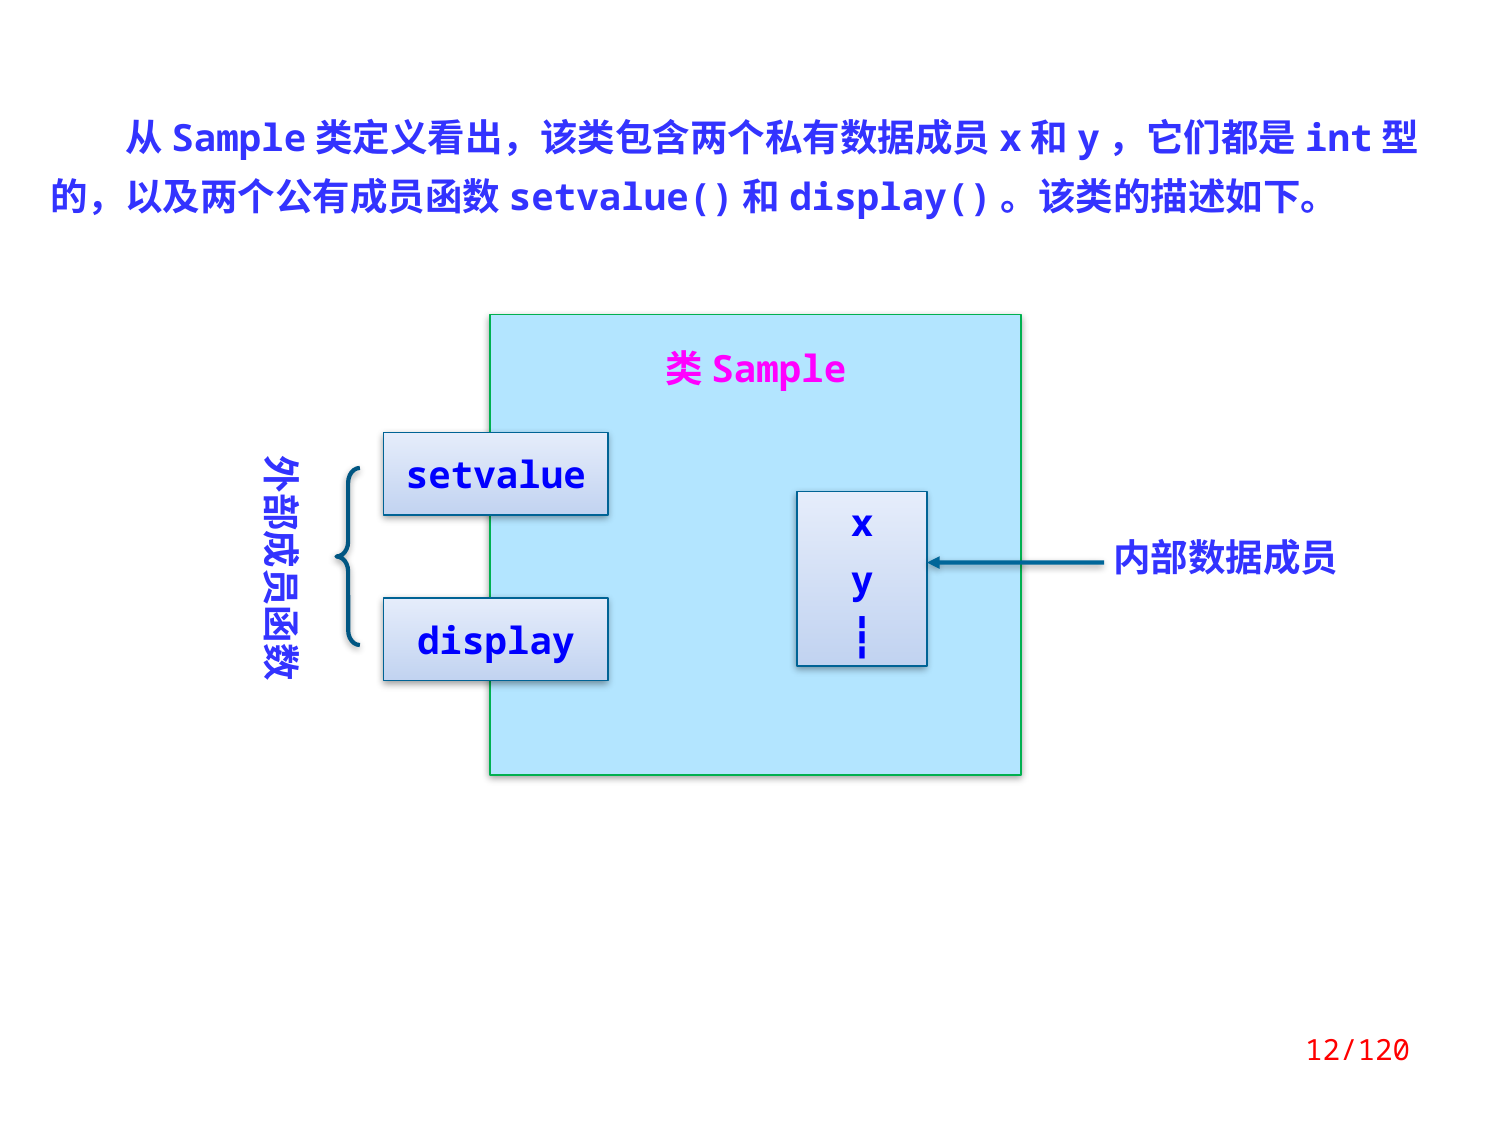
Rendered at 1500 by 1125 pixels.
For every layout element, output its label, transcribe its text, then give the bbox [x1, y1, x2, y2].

text_box [927, 556, 1078, 569]
text_box 内部数据成员 [1078, 527, 1374, 587]
text_box setvalue [383, 432, 609, 516]
text_box 类Sample [631, 337, 880, 398]
text_box x y ┇ [796, 491, 928, 667]
text_box 从Sample类定义看出，该类包含两个私有数据成员x和y，它们都是int型的，以及两个公有成员函数setvalue()和display()。该类的描述如下。 [35, 93, 1453, 226]
text_box 外部成员函数 [236, 420, 313, 716]
text_box [334, 465, 361, 648]
text_box display [383, 597, 609, 681]
slide_number 12/120 [1074, 1023, 1426, 1100]
text_box [489, 314, 1022, 776]
